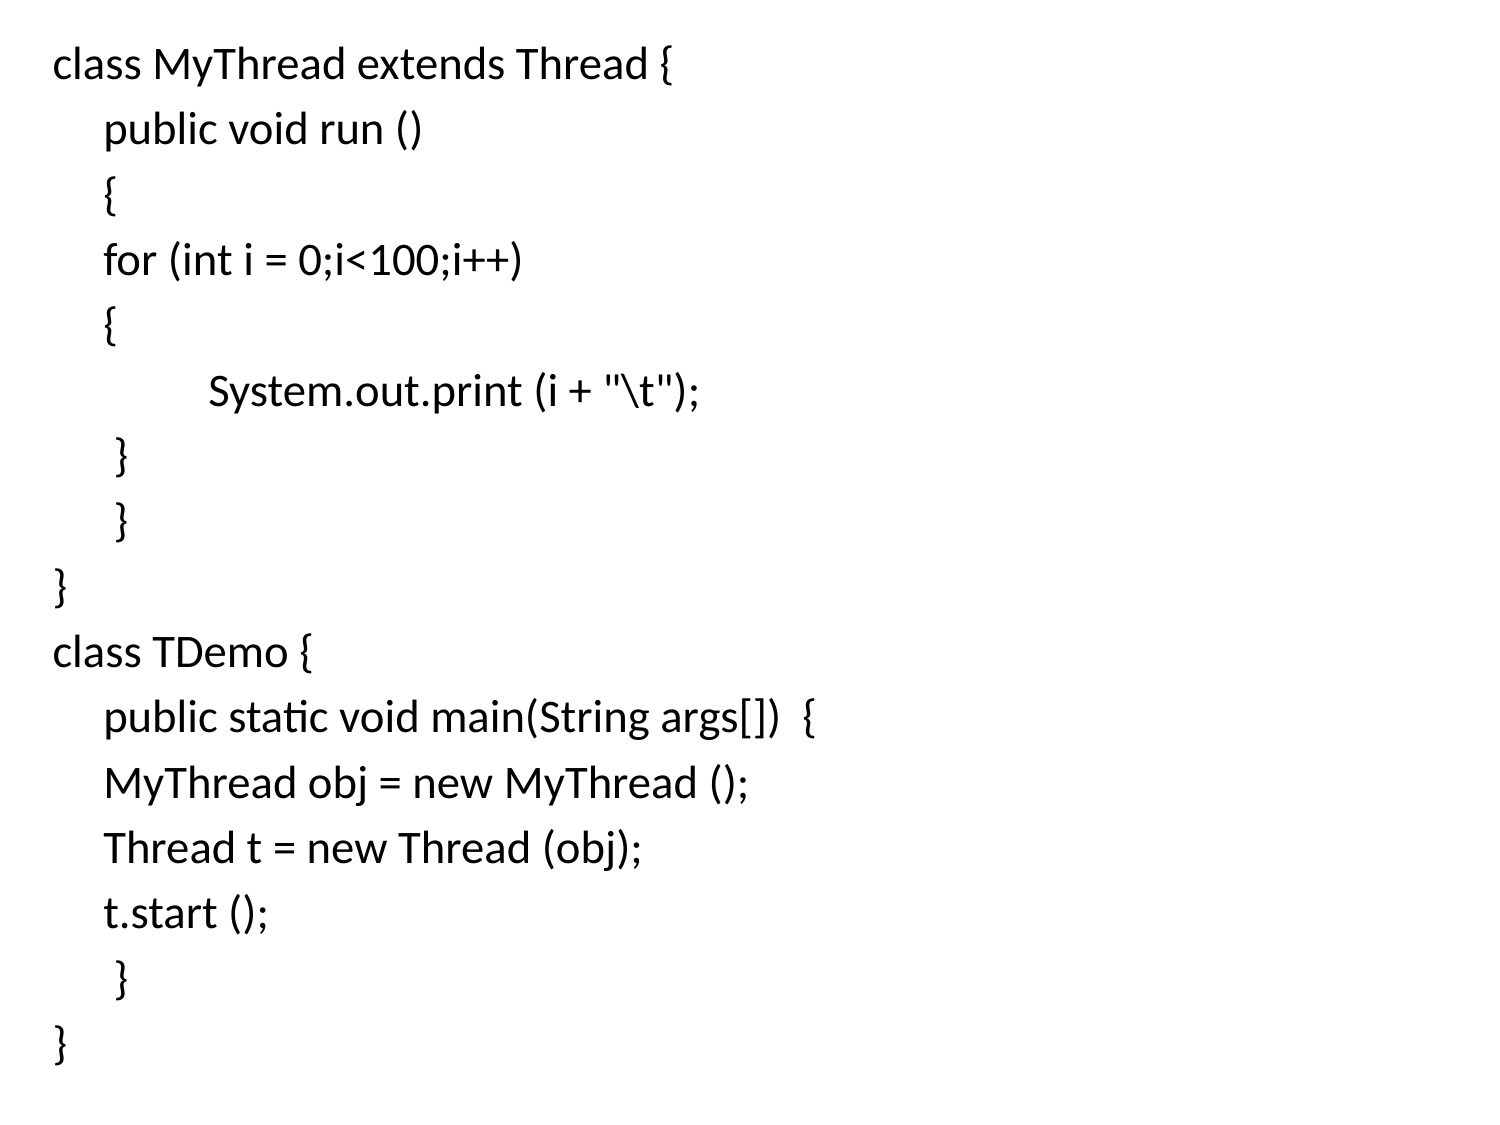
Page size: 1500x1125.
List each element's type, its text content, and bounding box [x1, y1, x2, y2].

list class MyThread extends Thread { public void run () { for (int i = 0;i<100;i++) { System.out.print (i + "\t"); } } } class TDemo { public static void main(String args[]) { MyThread obj = new MyThread (); Thread t = new Thread (obj); t.start (); } } [37, 24, 1463, 1088]
